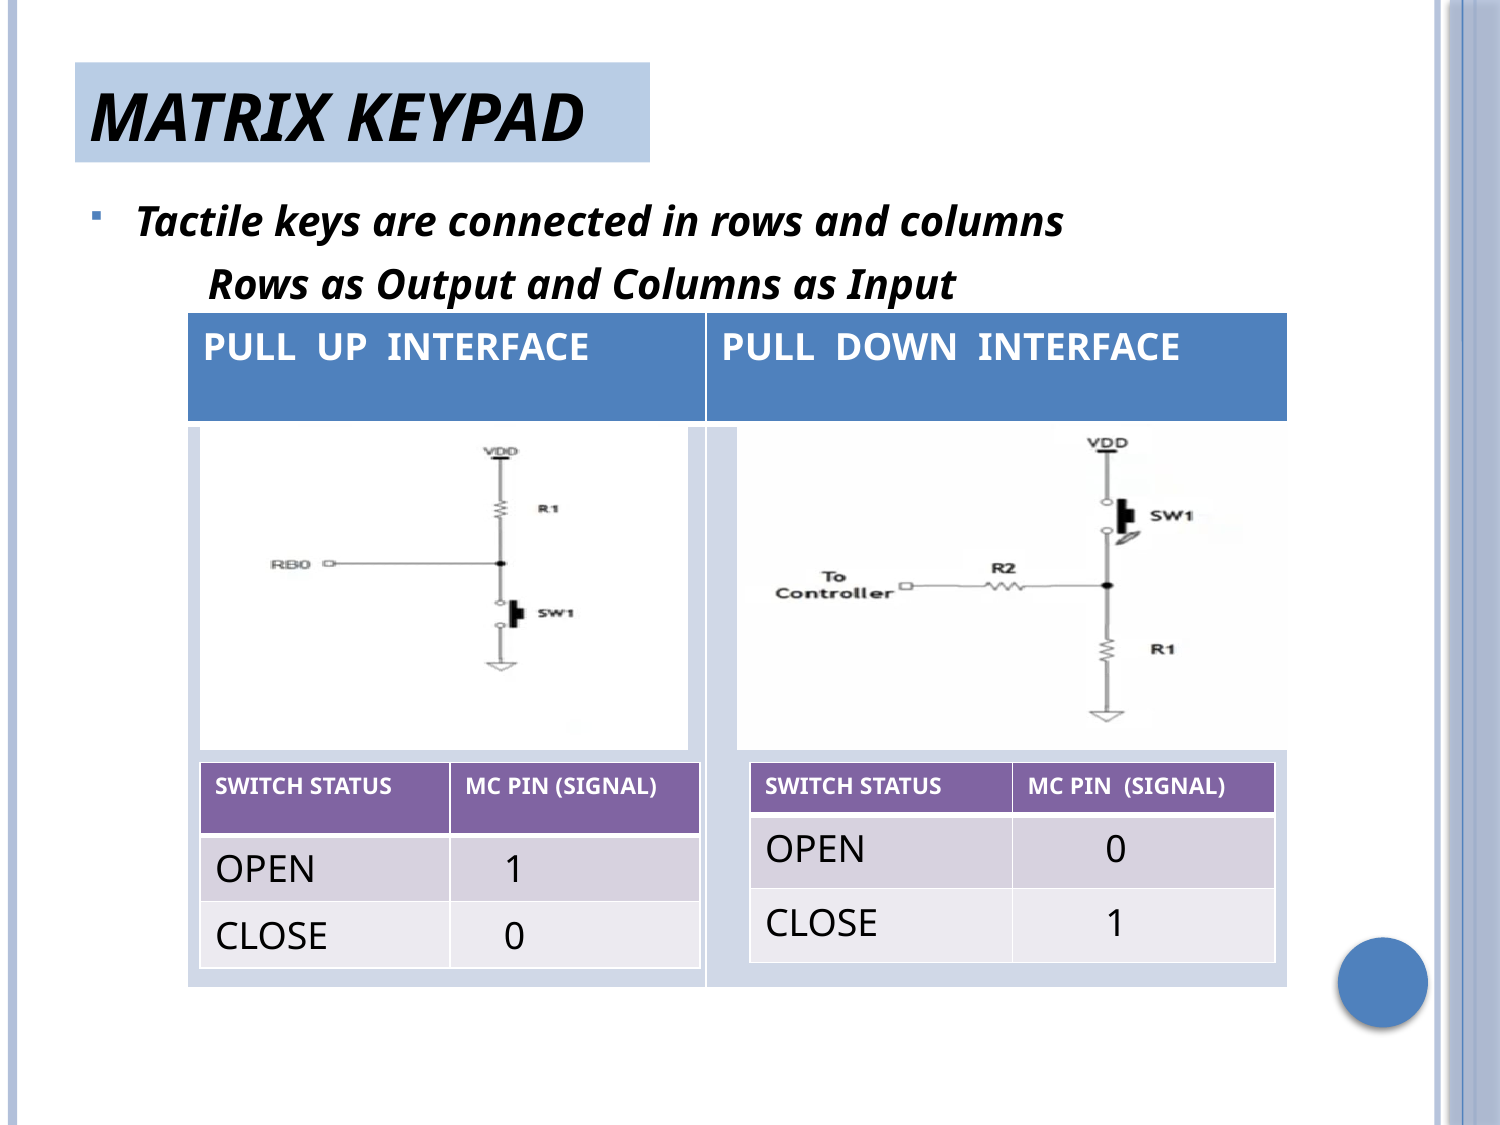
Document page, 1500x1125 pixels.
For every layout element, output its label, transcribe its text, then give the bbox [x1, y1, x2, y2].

table_cell CLOSE [751, 889, 1012, 962]
table_header SWITCH STATUS [751, 763, 1012, 812]
title Matrix keypad [75, 62, 650, 163]
table_cell CLOSE [201, 902, 449, 967]
table_cell OPEN [751, 818, 1012, 888]
table_cell 0 [1013, 818, 1274, 888]
picture [199, 424, 688, 751]
picture [737, 424, 1288, 751]
table_cell 1 [1013, 889, 1274, 962]
table_header MC PIN (SIGNAL) [451, 763, 699, 833]
table_cell OPEN [201, 838, 449, 901]
table_header MC PIN (SIGNAL) [1013, 763, 1274, 812]
table_cell [707, 427, 1287, 987]
list Tactile keys are connected in rows and columns Rows as Output and Columns as Input [75, 187, 1300, 1062]
table_header SWITCH STATUS [201, 763, 449, 833]
table_header PULL UP INTERFACE [188, 313, 705, 421]
table_cell [188, 427, 705, 987]
table_cell 1 [451, 838, 699, 901]
table_header PULL DOWN INTERFACE [707, 313, 1287, 421]
table_cell 0 [451, 902, 699, 967]
